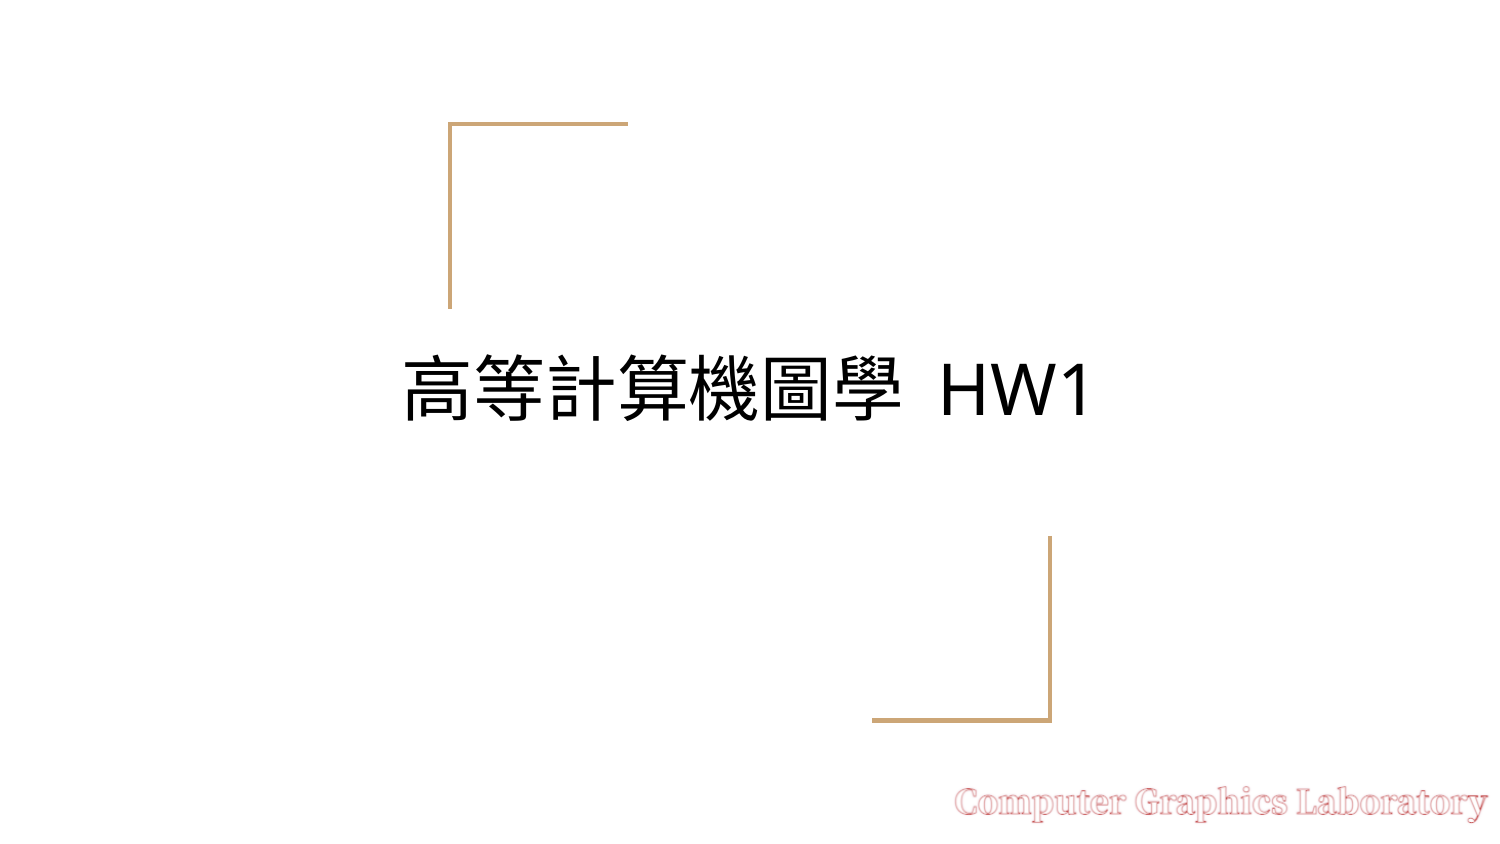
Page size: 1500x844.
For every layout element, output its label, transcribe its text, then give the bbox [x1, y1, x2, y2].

title 高等計算機圖學 HW1 [369, 299, 1131, 452]
